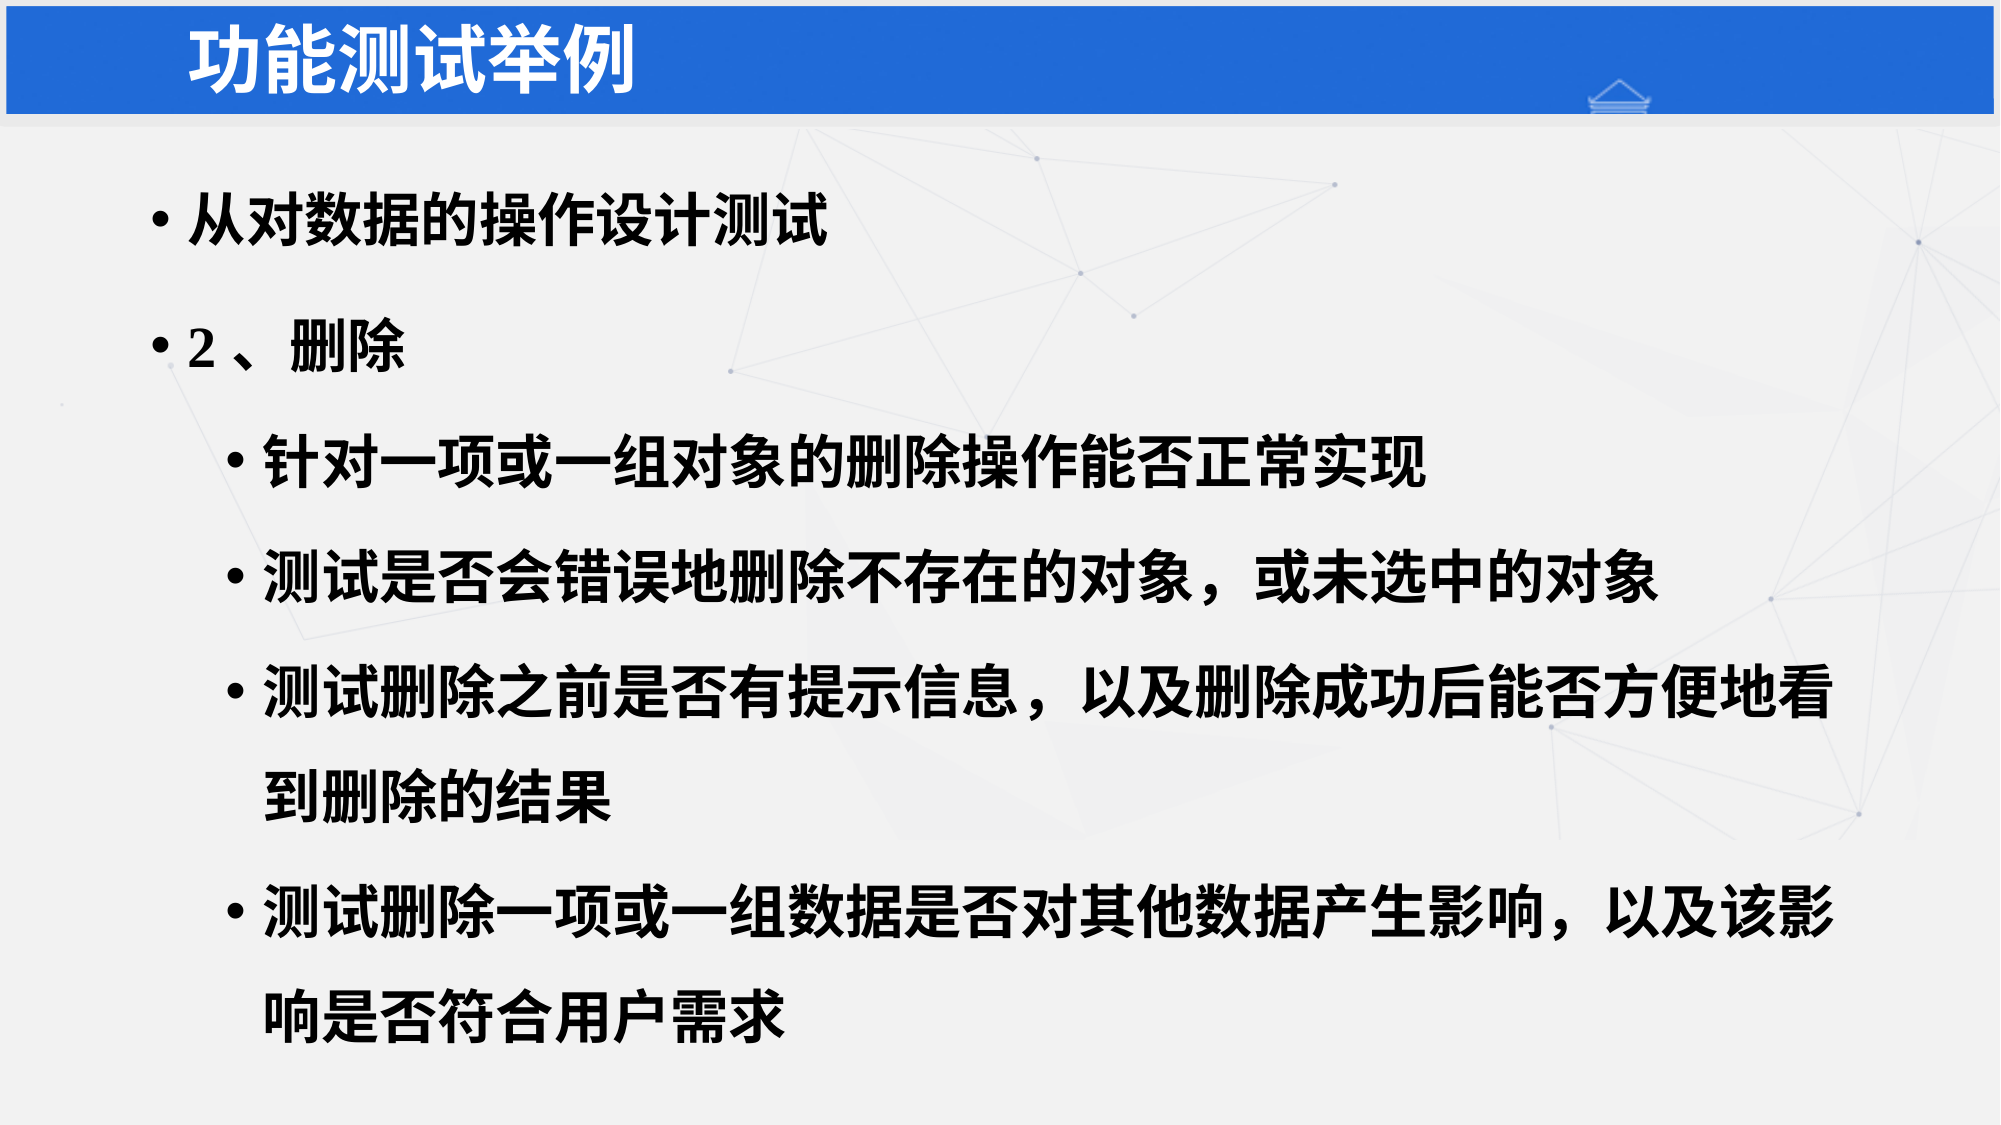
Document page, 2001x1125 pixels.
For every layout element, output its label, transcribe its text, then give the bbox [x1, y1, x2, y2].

picture [1863, 7, 1993, 114]
picture [0, 129, 2000, 840]
picture [7, 7, 137, 114]
list 从对数据的操作设计测试 2、删除 针对一项或一组对象的删除操作能否正常实现 测试是否会错误地删除不存在的对象，或未选中的对象 测试删除之前是否有提示信息，以及删除成功后能否方便地看到删除的结果 测试删除一项或一组数据是否对其他数据产生影响，以及该影响是否符合用户需求 [135, 141, 1880, 1082]
title 功能测试举例 [137, 1, 1863, 125]
